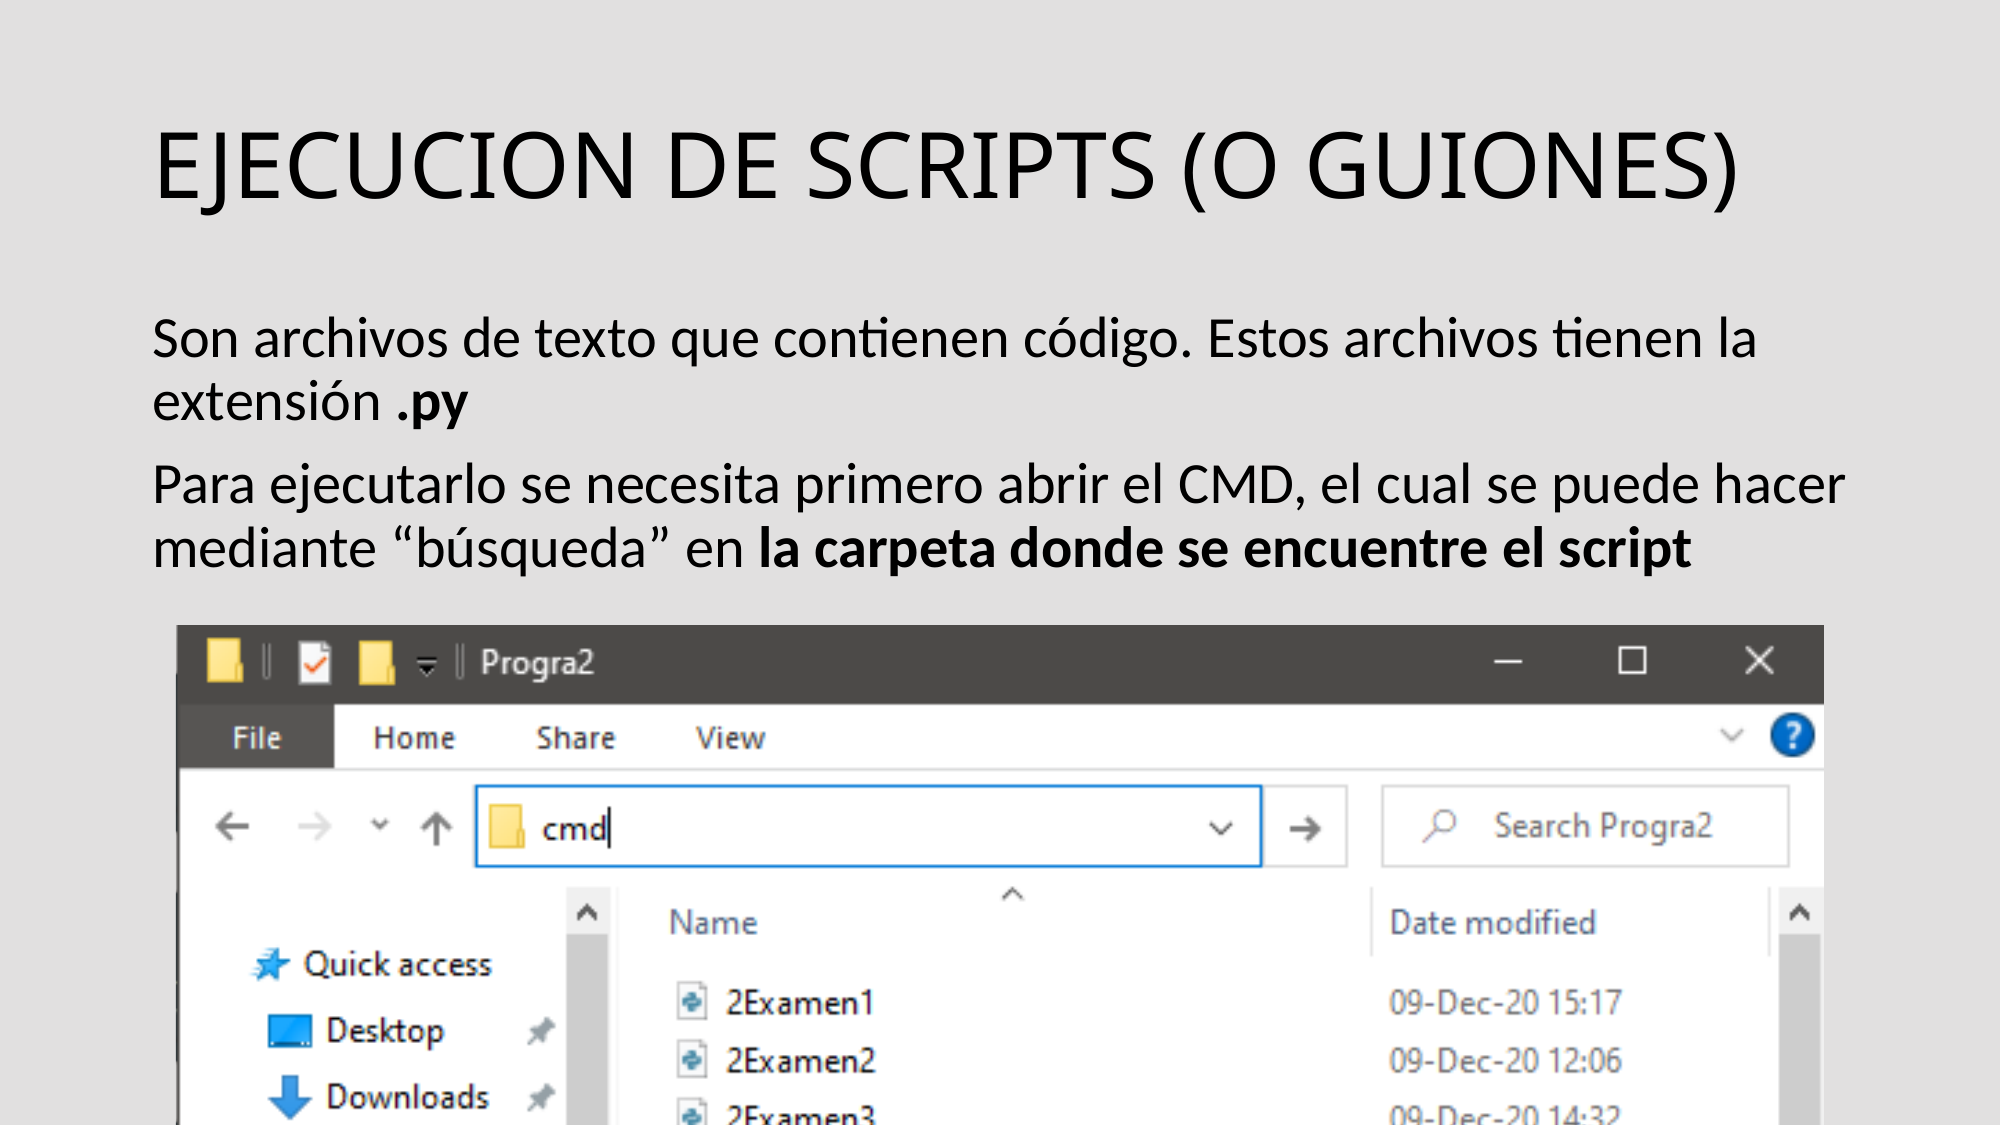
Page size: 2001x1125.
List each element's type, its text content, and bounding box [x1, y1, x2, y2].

list Son archivos de texto que contienen código. Estos archivos tienen la extensión .py Para ejecutarlo se necesita primero abrir el CMD, el cual se puede hacer mediante “búsqueda” en la carpeta donde se encuentre el script [137, 299, 1863, 1014]
title EJECUCION DE SCRIPTS (O GUIONES) [137, 59, 1863, 278]
picture [175, 625, 1824, 1125]
